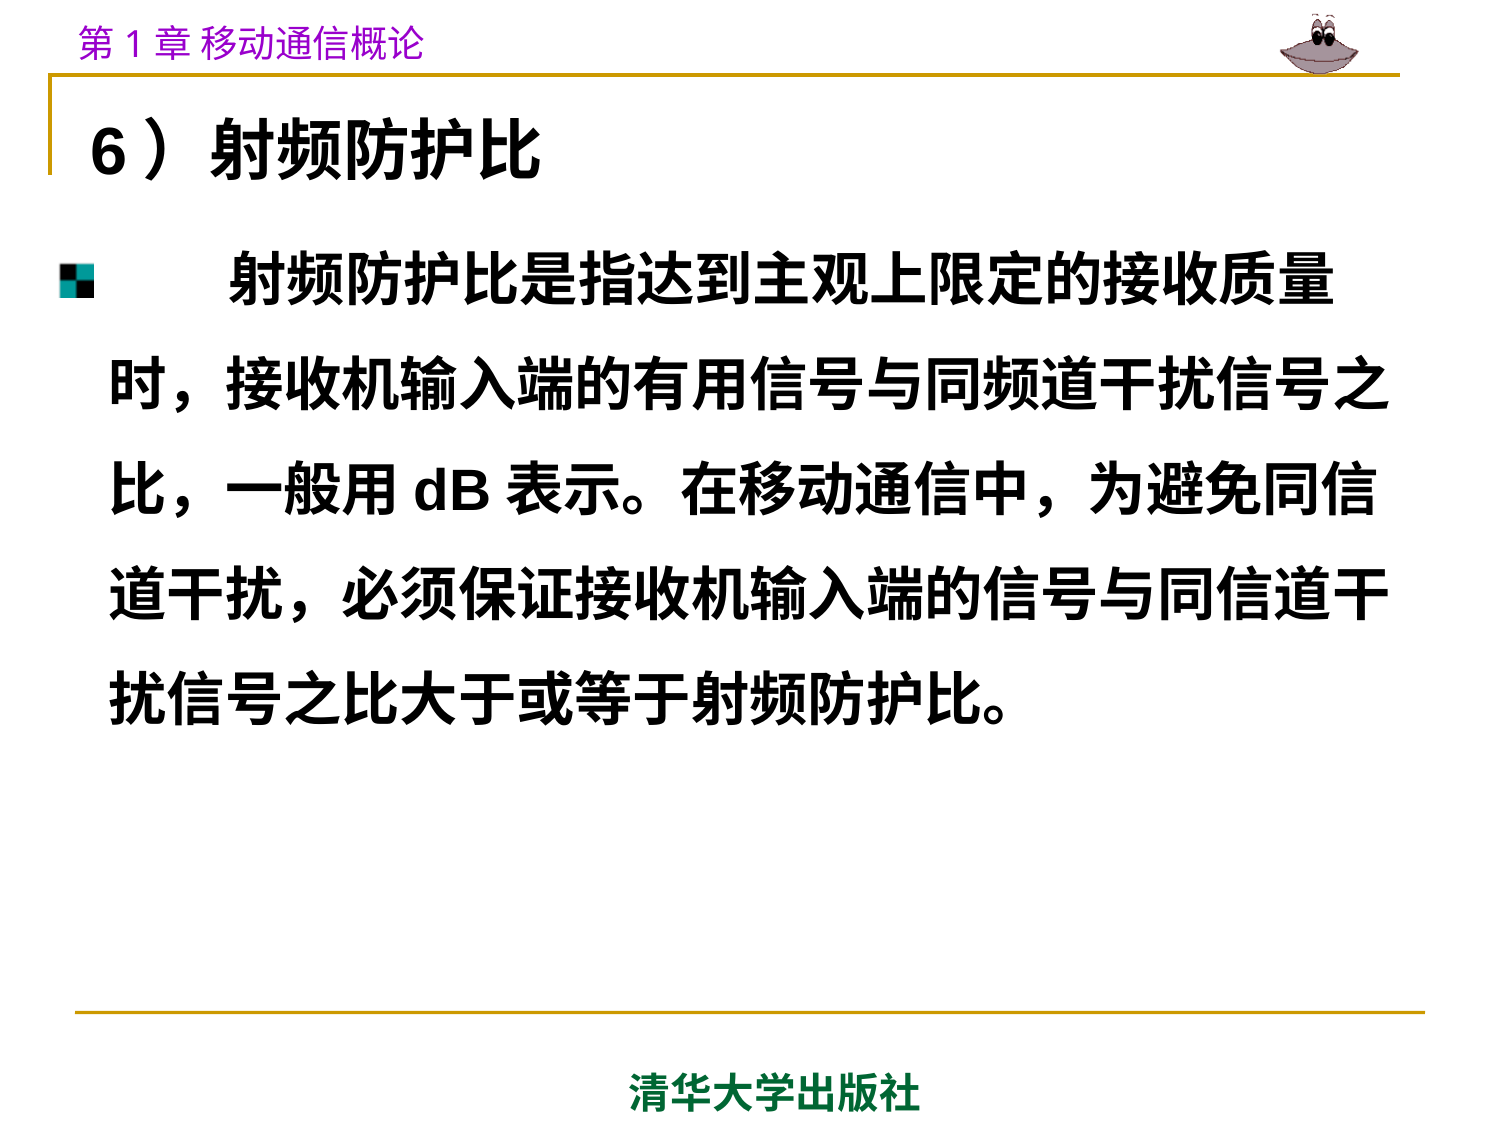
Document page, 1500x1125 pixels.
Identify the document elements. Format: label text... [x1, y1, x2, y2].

list 射频防护比是指达到主观上限定的接收质量时，接收机输入端的有用信号与同频道干扰信号之比，一般用dB表示。在移动通信中，为避免同信道干扰，必须保证接收机输入端的信号与同信道干扰信号之比大于或等于射频防护比。 [37, 200, 1450, 944]
picture [1237, 0, 1363, 87]
picture [52, 256, 94, 298]
title 6）射频防护比 [75, 99, 1425, 200]
